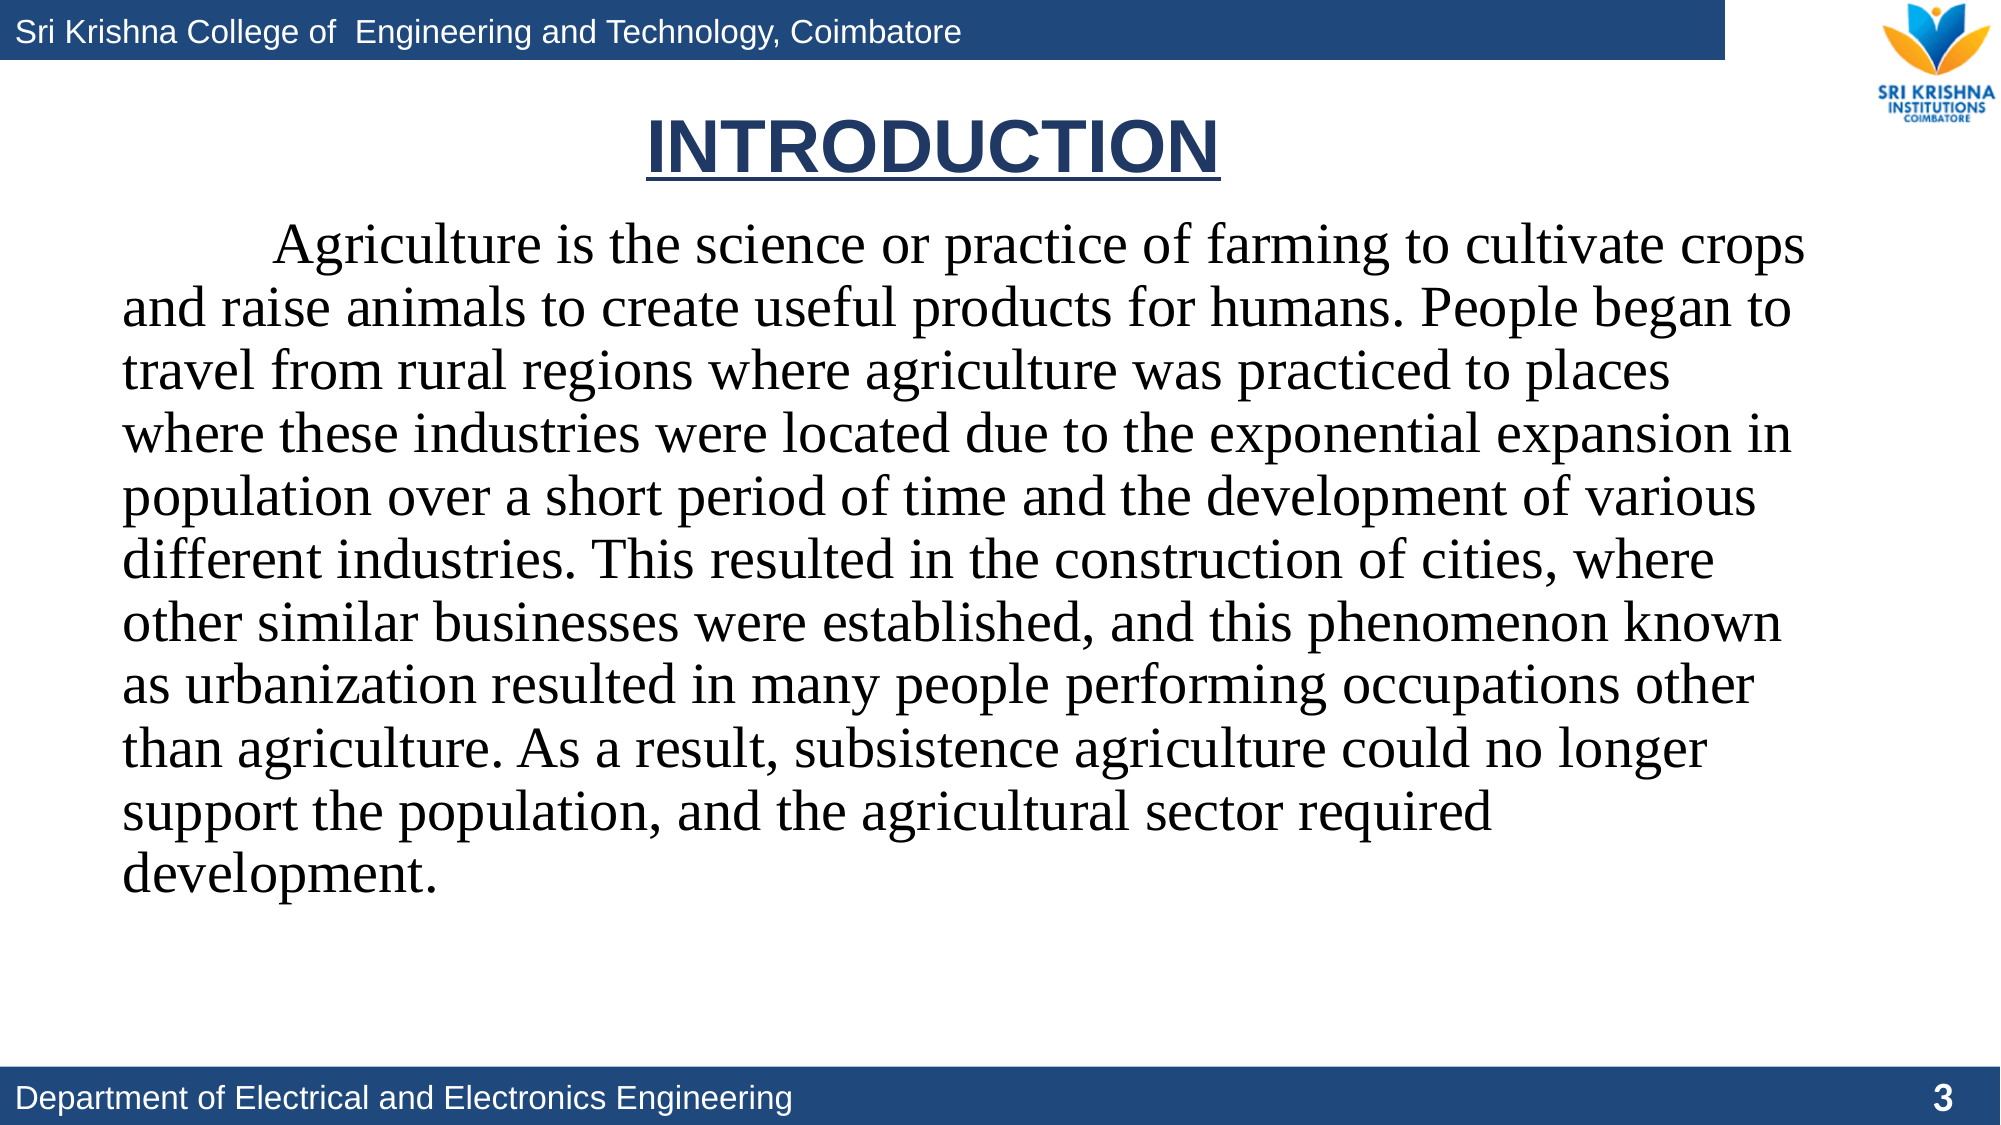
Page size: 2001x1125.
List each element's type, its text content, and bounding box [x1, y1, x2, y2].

picture [1862, 0, 2000, 141]
title INTRODUCTION [71, 39, 1797, 258]
list Agriculture is the science or practice of farming to cultivate crops and raise animals to create useful products for humans. People began to travel from rural regions where agriculture was practiced to places where these industries were located due to the exponential expansion in population over a short period of time and the development of various different industries. This resulted in the construction of cities, where other similar businesses were established, and this phenomenon known as urbanization resulted in many people performing occupations other than agriculture. As a result, subsistence agriculture could no longer support the population, and the agricultural sector required development. [99, 205, 1825, 920]
